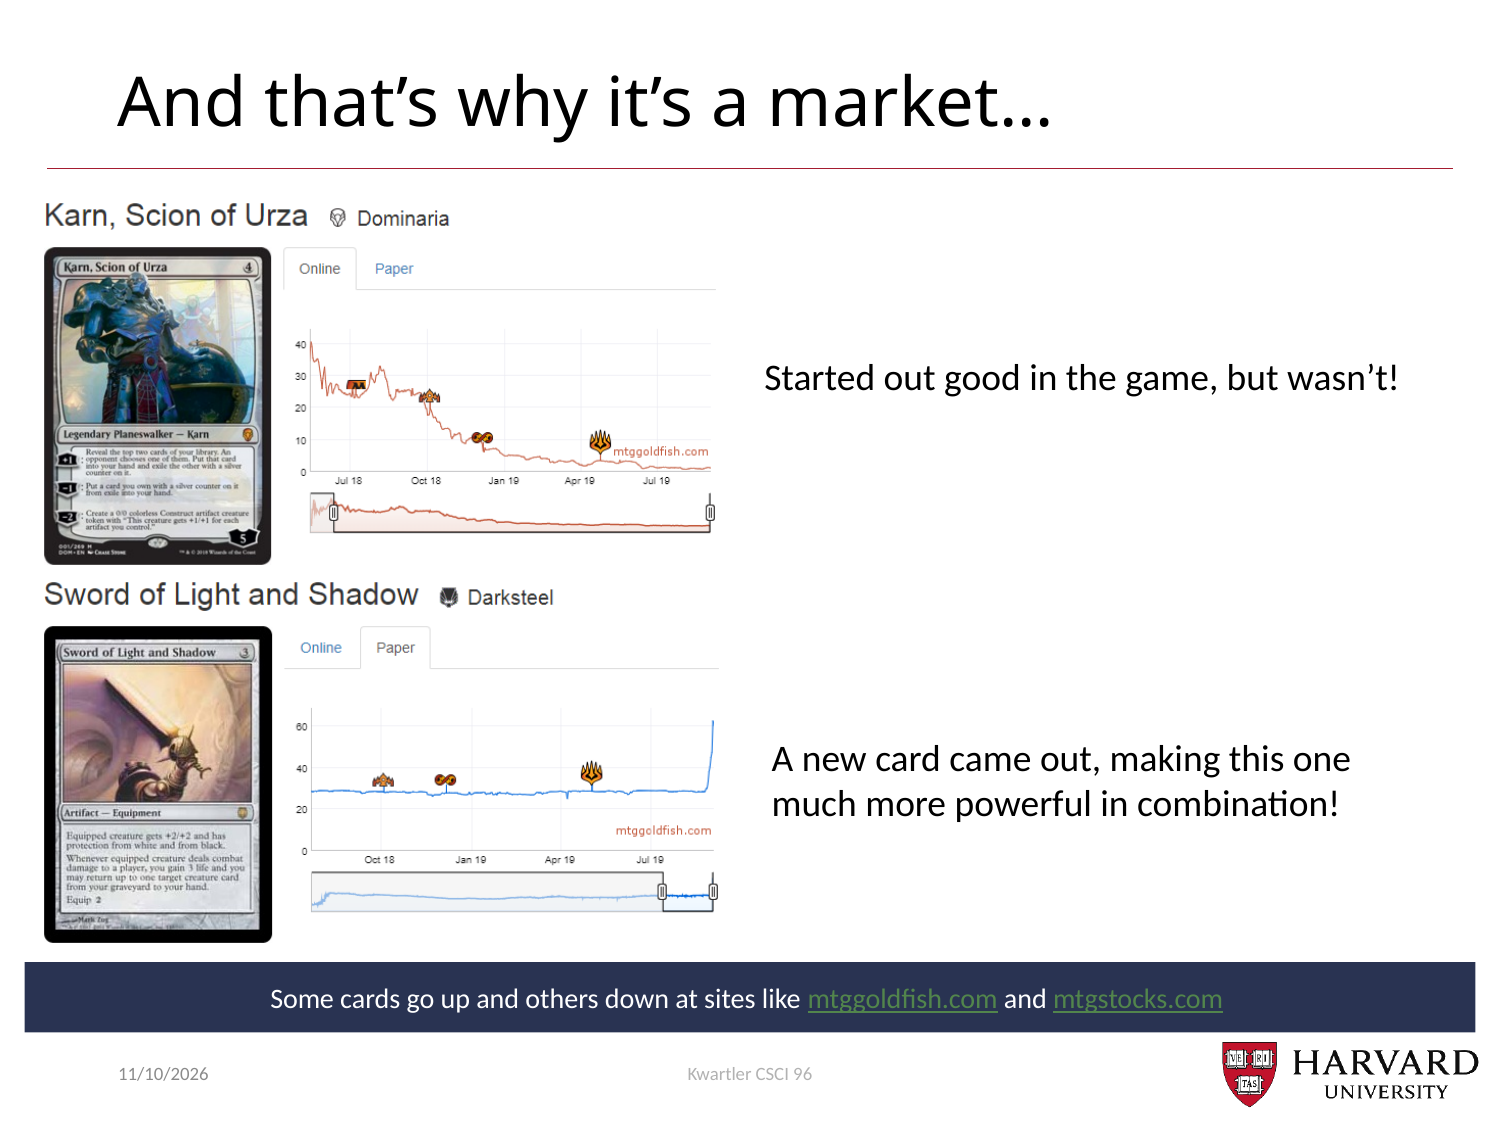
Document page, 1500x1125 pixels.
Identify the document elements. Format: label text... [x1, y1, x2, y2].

picture [33, 190, 723, 949]
footer Kwartler CSCI 96 [496, 1042, 1004, 1103]
text_box Started out good in the game, but wasn’t! [749, 345, 1416, 406]
picture [1200, 1024, 1500, 1125]
text_box A new card came out, making this one much more powerful in combination! [756, 726, 1398, 832]
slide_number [103, 1042, 441, 1103]
text_box Some cards go up and others down at sites like mtggoldfish.com and mtgstocks.com [24, 961, 1476, 1033]
title And that’s why it’s a market… [103, 59, 1397, 157]
